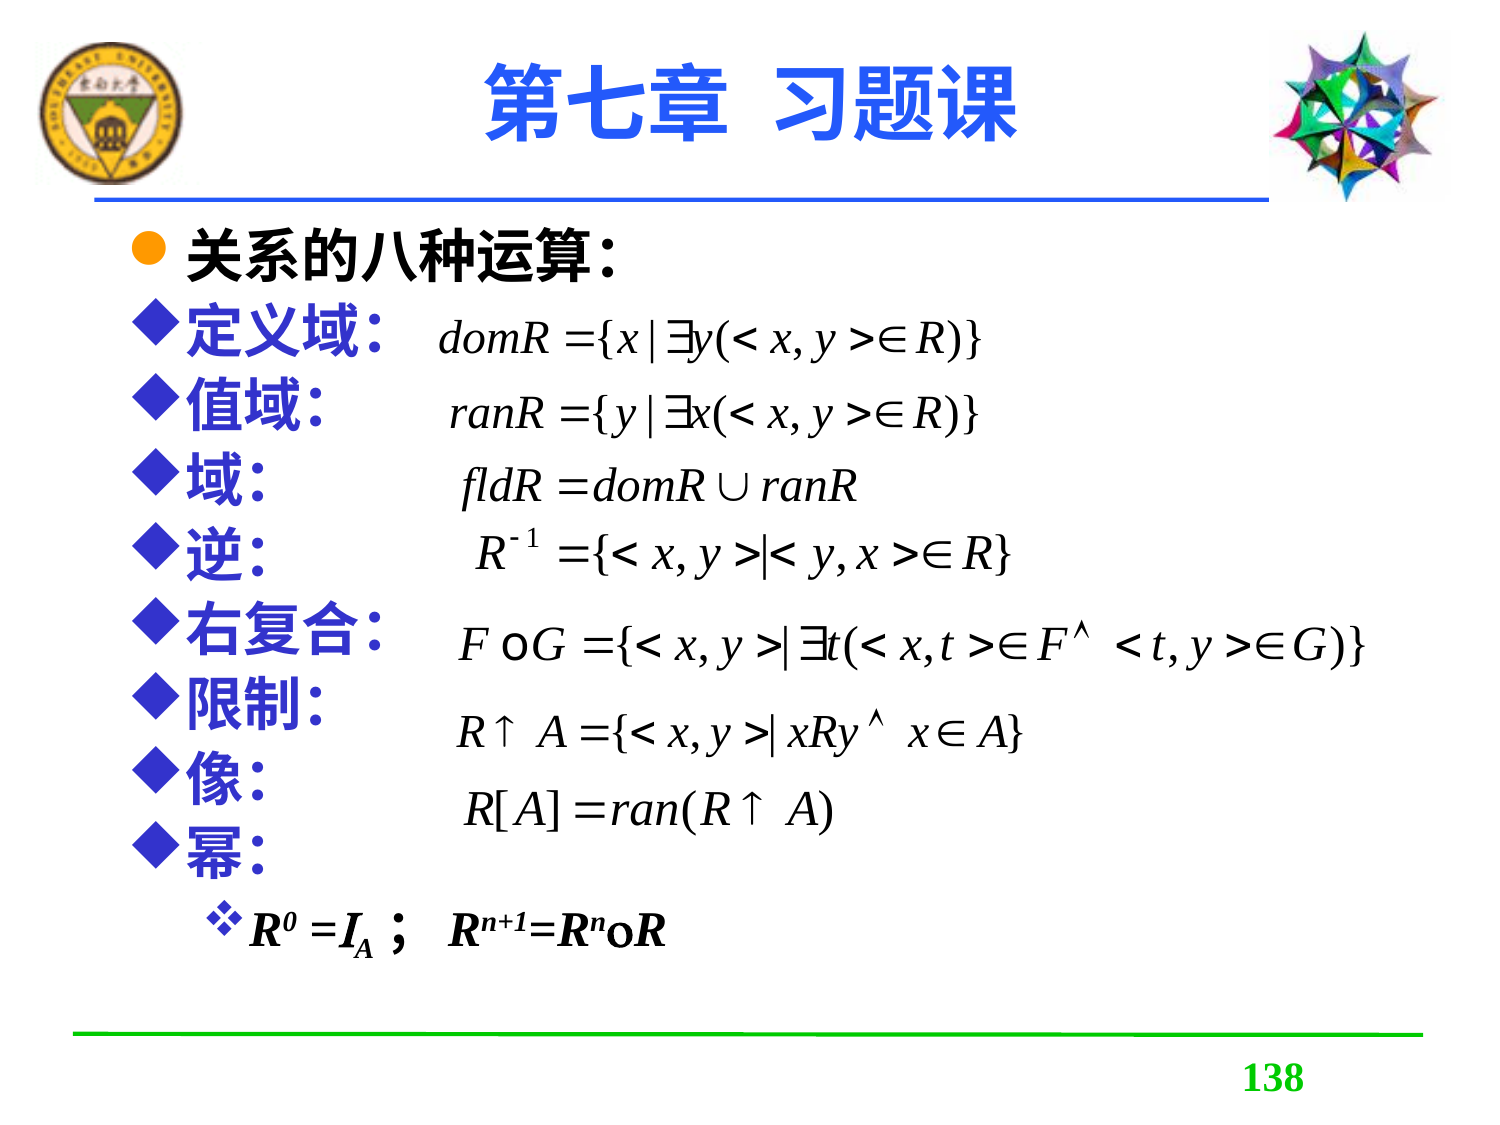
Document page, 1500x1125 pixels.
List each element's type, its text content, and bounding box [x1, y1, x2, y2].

title 第七章 习题课 [111, 6, 1388, 196]
list 关系的八种运算： 定义域： 值域： 域： 逆： 右复合： 限制： 像： 幂： R0 =A；Rn+1=RnR [111, 219, 738, 1024]
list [442, 456, 869, 528]
picture [29, 42, 111, 185]
picture [1269, 30, 1451, 202]
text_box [445, 692, 1034, 773]
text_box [430, 309, 992, 374]
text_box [454, 770, 845, 847]
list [466, 515, 1022, 591]
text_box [449, 614, 1377, 681]
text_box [441, 385, 987, 450]
